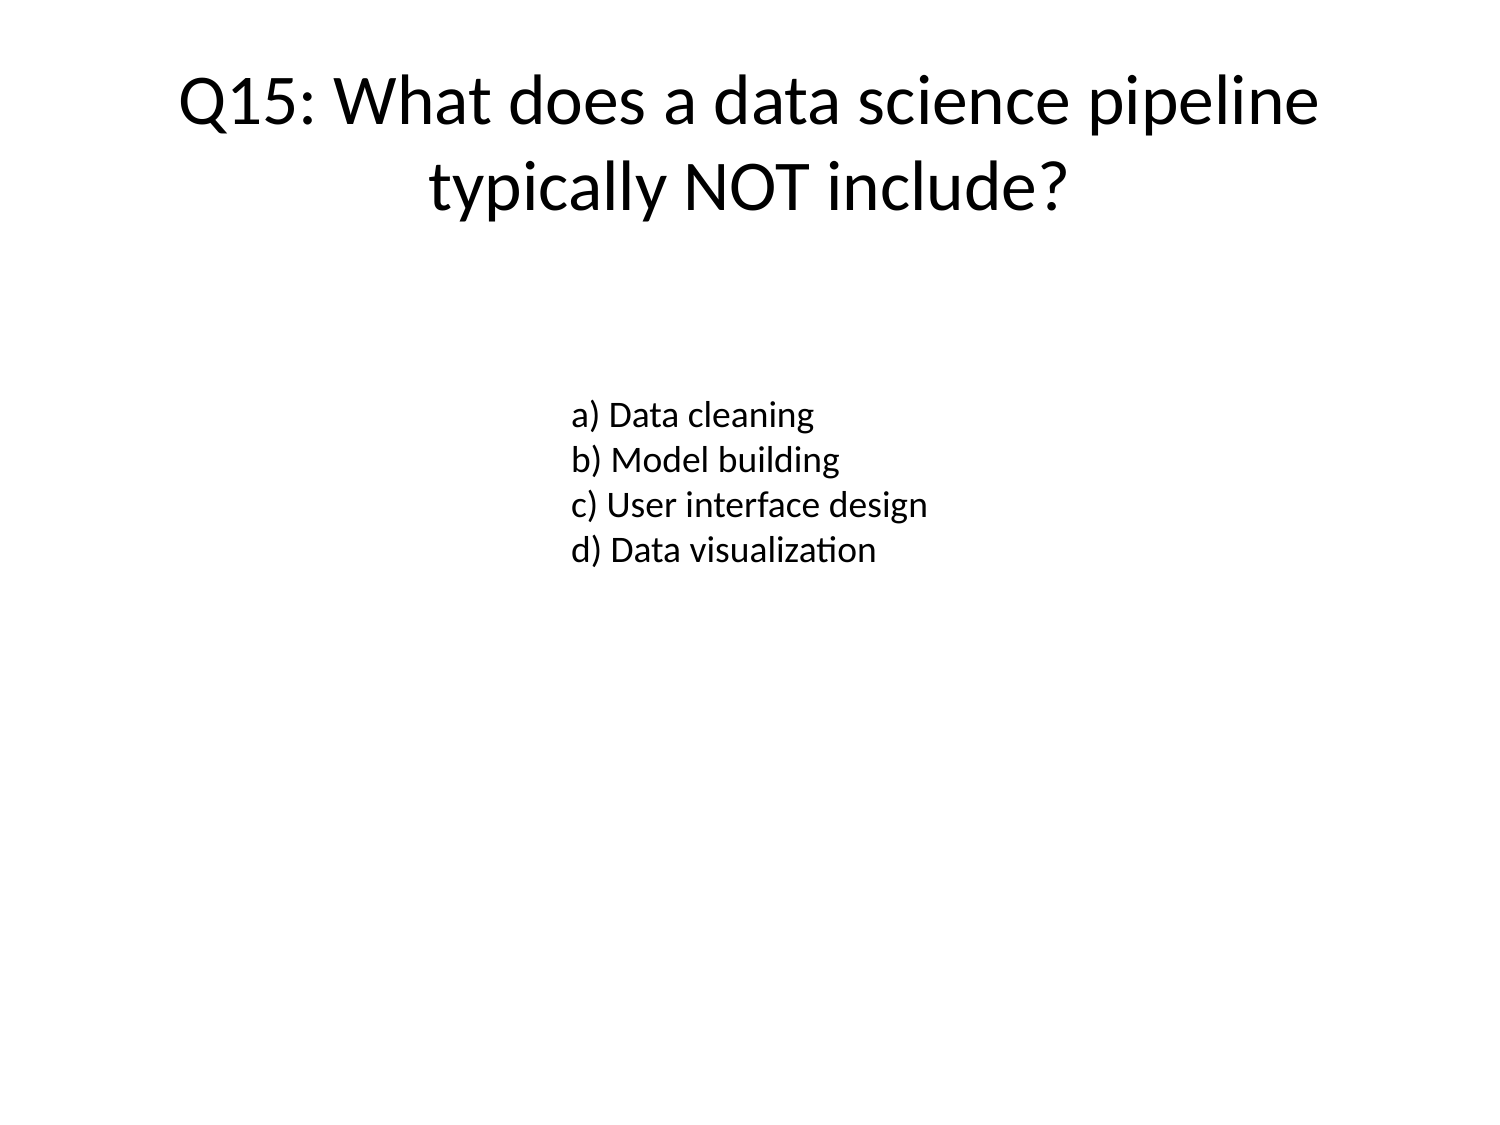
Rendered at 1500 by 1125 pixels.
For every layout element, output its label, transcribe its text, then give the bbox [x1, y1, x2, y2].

text_box a) Data cleaning b) Model building c) User interface design d) Data visualization [556, 337, 944, 578]
title Q15: What does a data science pipeline typically NOT include? [75, 45, 1425, 233]
